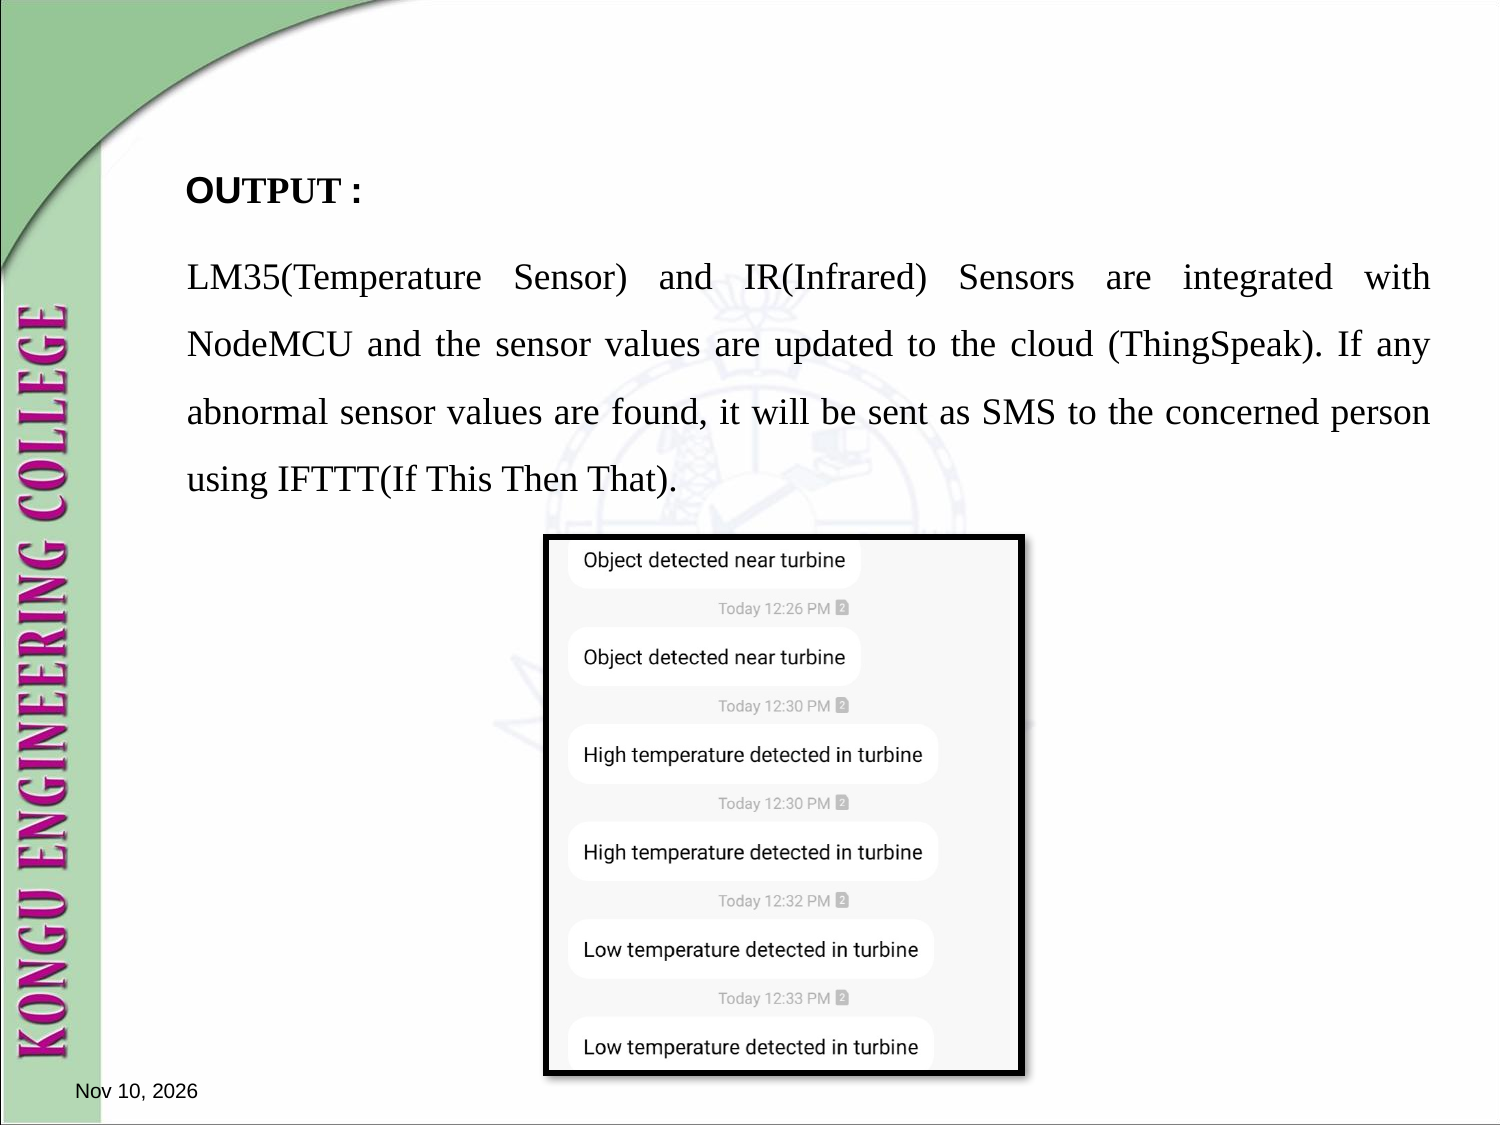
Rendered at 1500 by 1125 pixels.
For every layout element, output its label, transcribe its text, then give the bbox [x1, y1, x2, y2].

text_box OUTPUT : [170, 135, 1446, 219]
text_box LM35(Temperature Sensor) and IR(Infrared) Sensors are integrated with NodeMCU and the sensor values are updated to the cloud (ThingSpeak). If any abnormal sensor values are found, it will be sent as SMS to the concerned person using IFTTT(If This Then That). [172, 222, 1448, 507]
picture [0, 0, 1500, 1125]
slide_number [75, 1042, 425, 1103]
